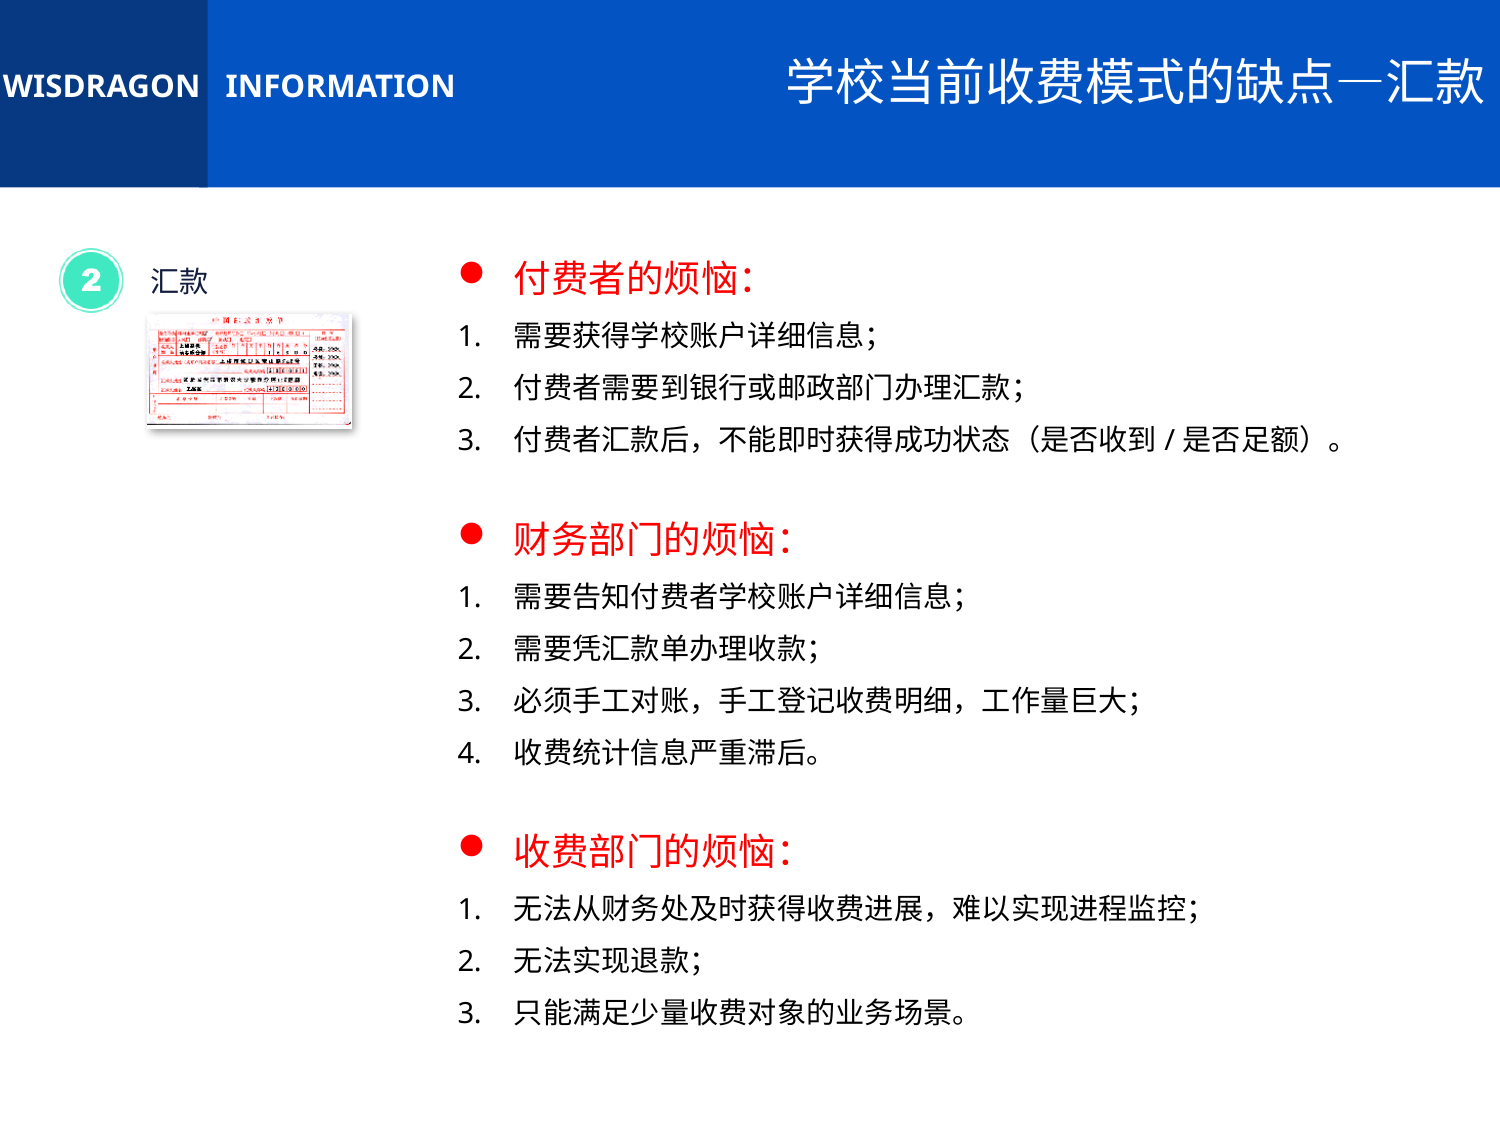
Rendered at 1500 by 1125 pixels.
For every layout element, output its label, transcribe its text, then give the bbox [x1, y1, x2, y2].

picture [55, 245, 125, 315]
text_box 汇款 [135, 255, 372, 306]
text_box 学校当前收费模式的缺点—汇款 [501, 42, 1500, 133]
picture [147, 314, 352, 429]
text_box 付费者的烦恼： 需要获得学校账户详细信息； 付费者需要到银行或邮政部门办理汇款； 付费者汇款后，不能即时获得成功状态（是否收到/是否足额）。 财务部门的烦恼： 需要告知付费者学校账户详细信息； 需要凭汇款单办理收款； 必须手工对账，手工登记收费明细，工作量巨大； 收费统计信息严重滞后。 收费部门的烦恼： 无法从财务处及时获得收费进展，难以实现进程监控； 无法实现退款； 只能满足少量收费对象的业务场景。 [442, 255, 1388, 1037]
